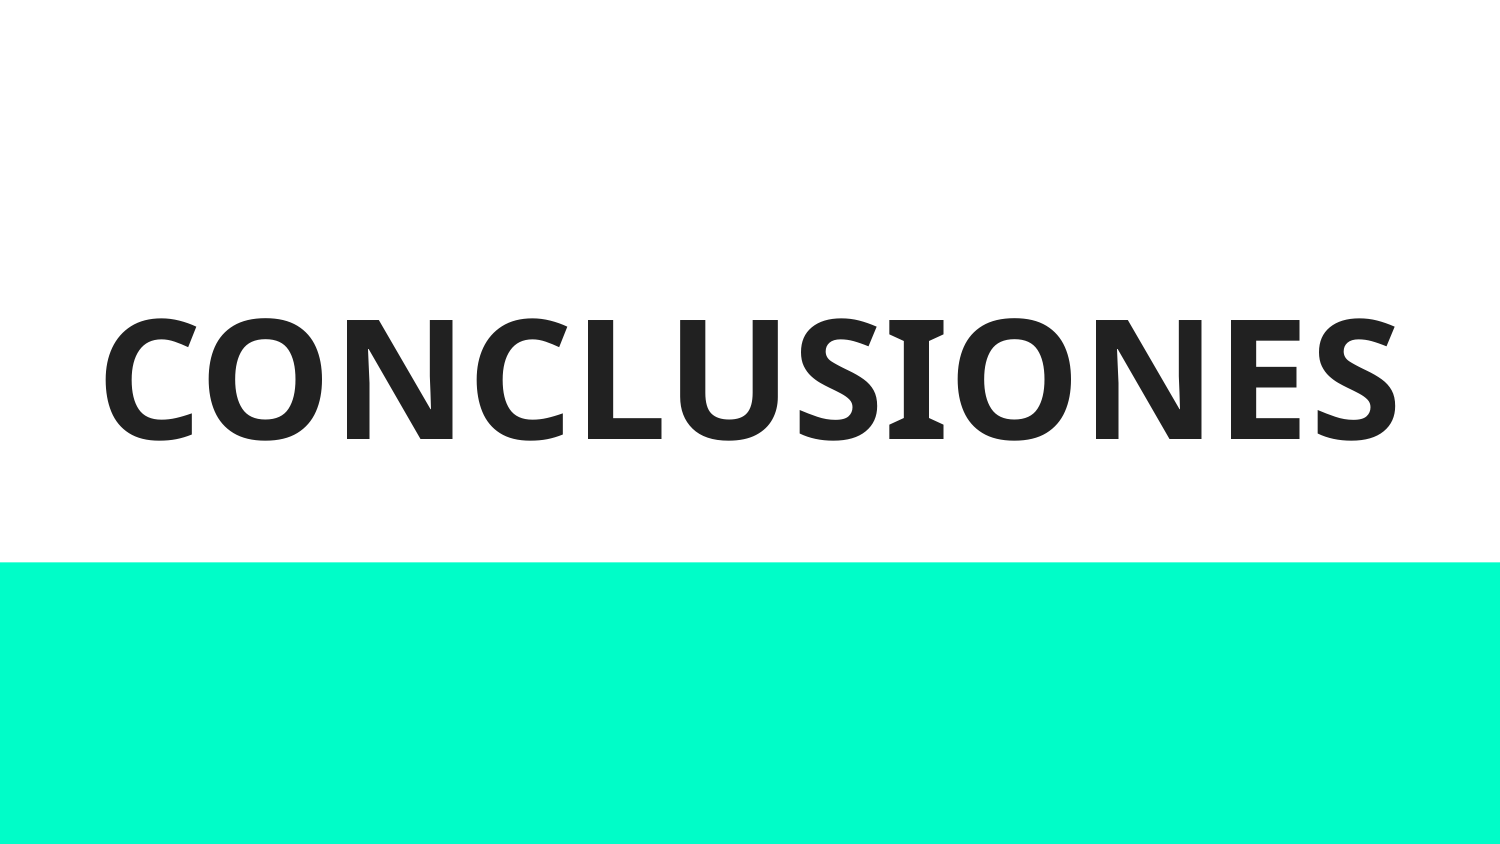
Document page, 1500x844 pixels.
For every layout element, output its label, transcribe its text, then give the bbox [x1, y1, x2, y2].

title CONCLUSIONES [51, 152, 1449, 594]
